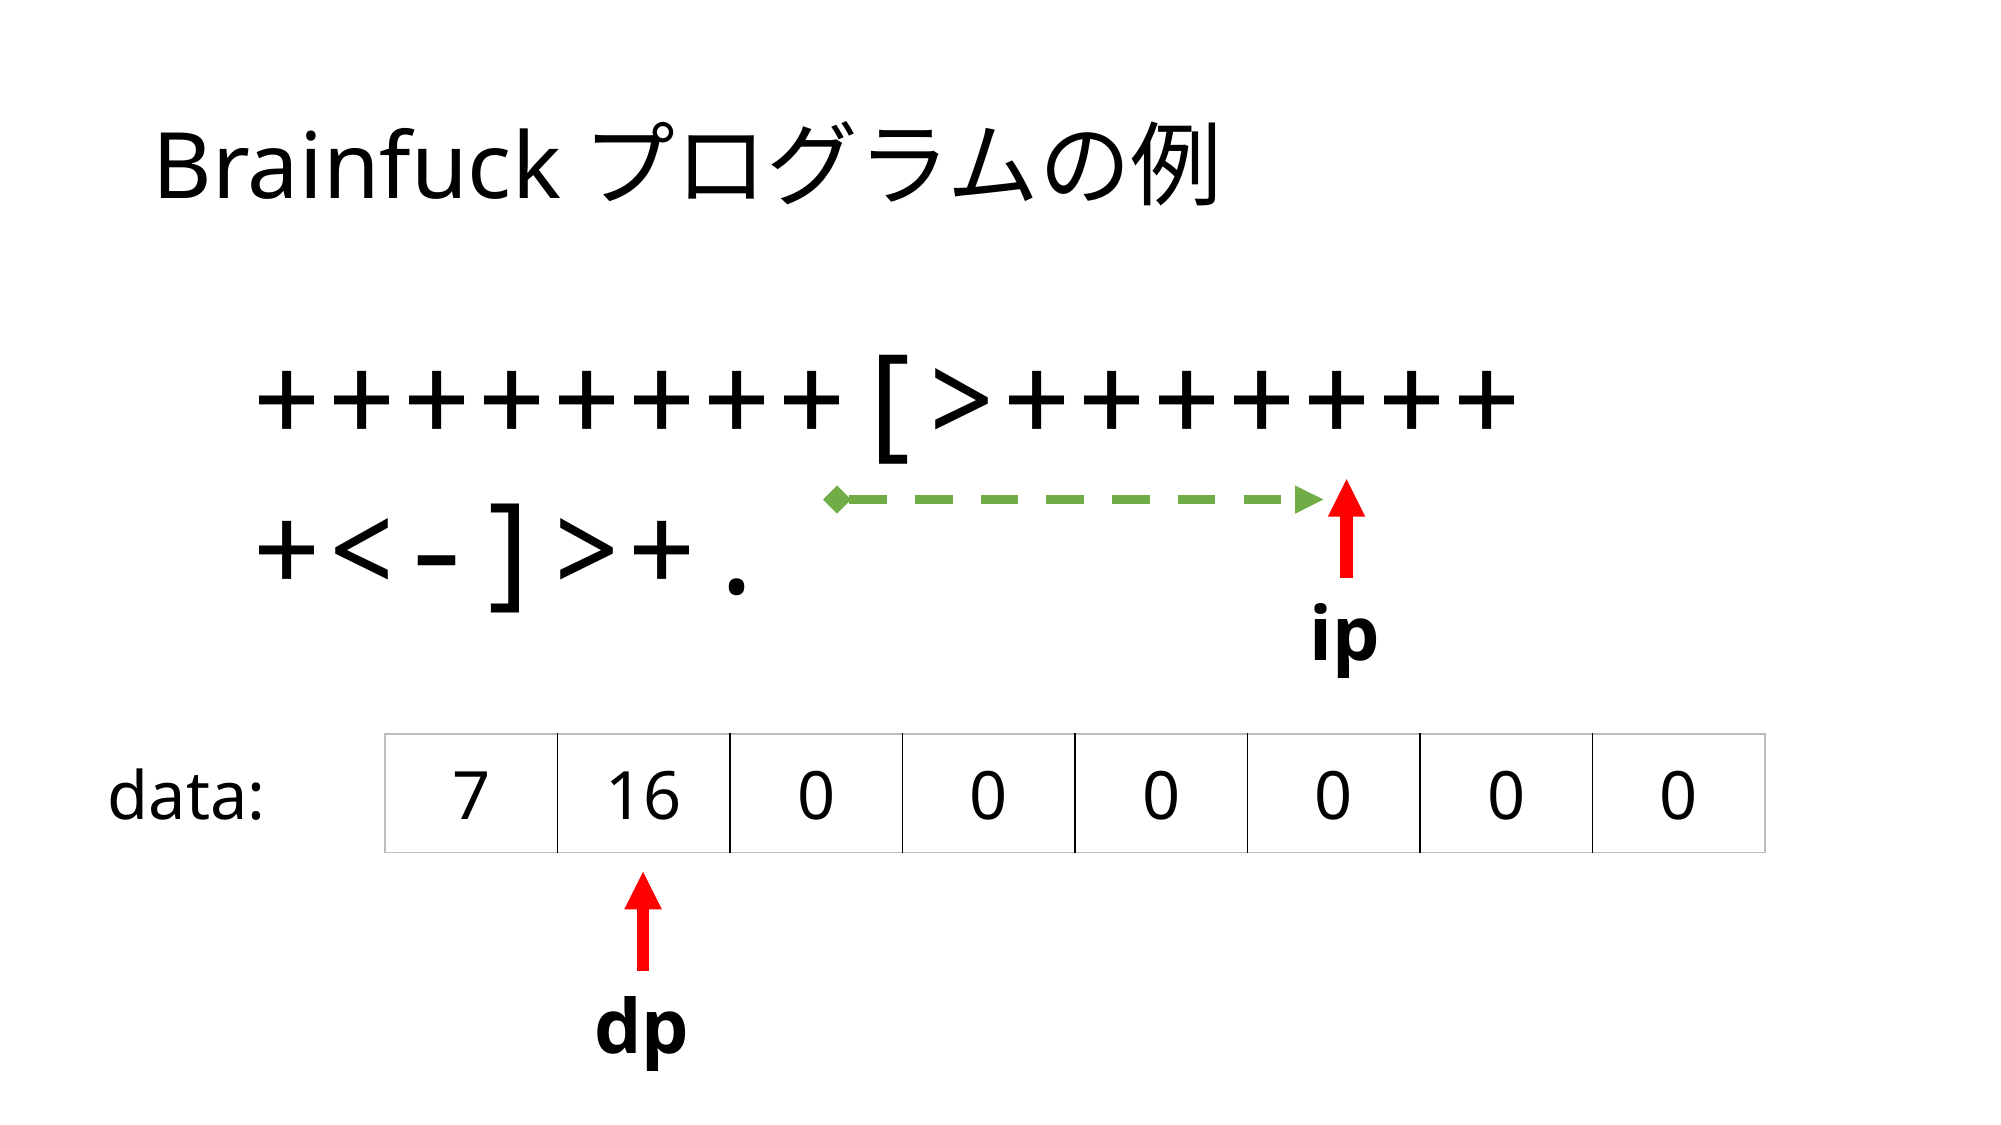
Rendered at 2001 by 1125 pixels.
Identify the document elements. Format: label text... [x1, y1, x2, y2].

table_header 0 [1076, 735, 1247, 852]
table_header 0 [1593, 735, 1764, 852]
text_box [579, 871, 707, 1077]
table_header 0 [1421, 735, 1592, 852]
text_box ++++++++[>++++++++<-]>+. [234, 312, 1765, 628]
title Brainfuckプログラムの例 [137, 59, 1863, 278]
table_header 16 [558, 735, 729, 852]
table_header 0 [903, 735, 1074, 852]
text_box data: [93, 745, 321, 840]
table_header 0 [1248, 735, 1419, 852]
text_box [1294, 479, 1399, 685]
table_header 0 [731, 735, 902, 852]
table_header 7 [386, 735, 557, 852]
